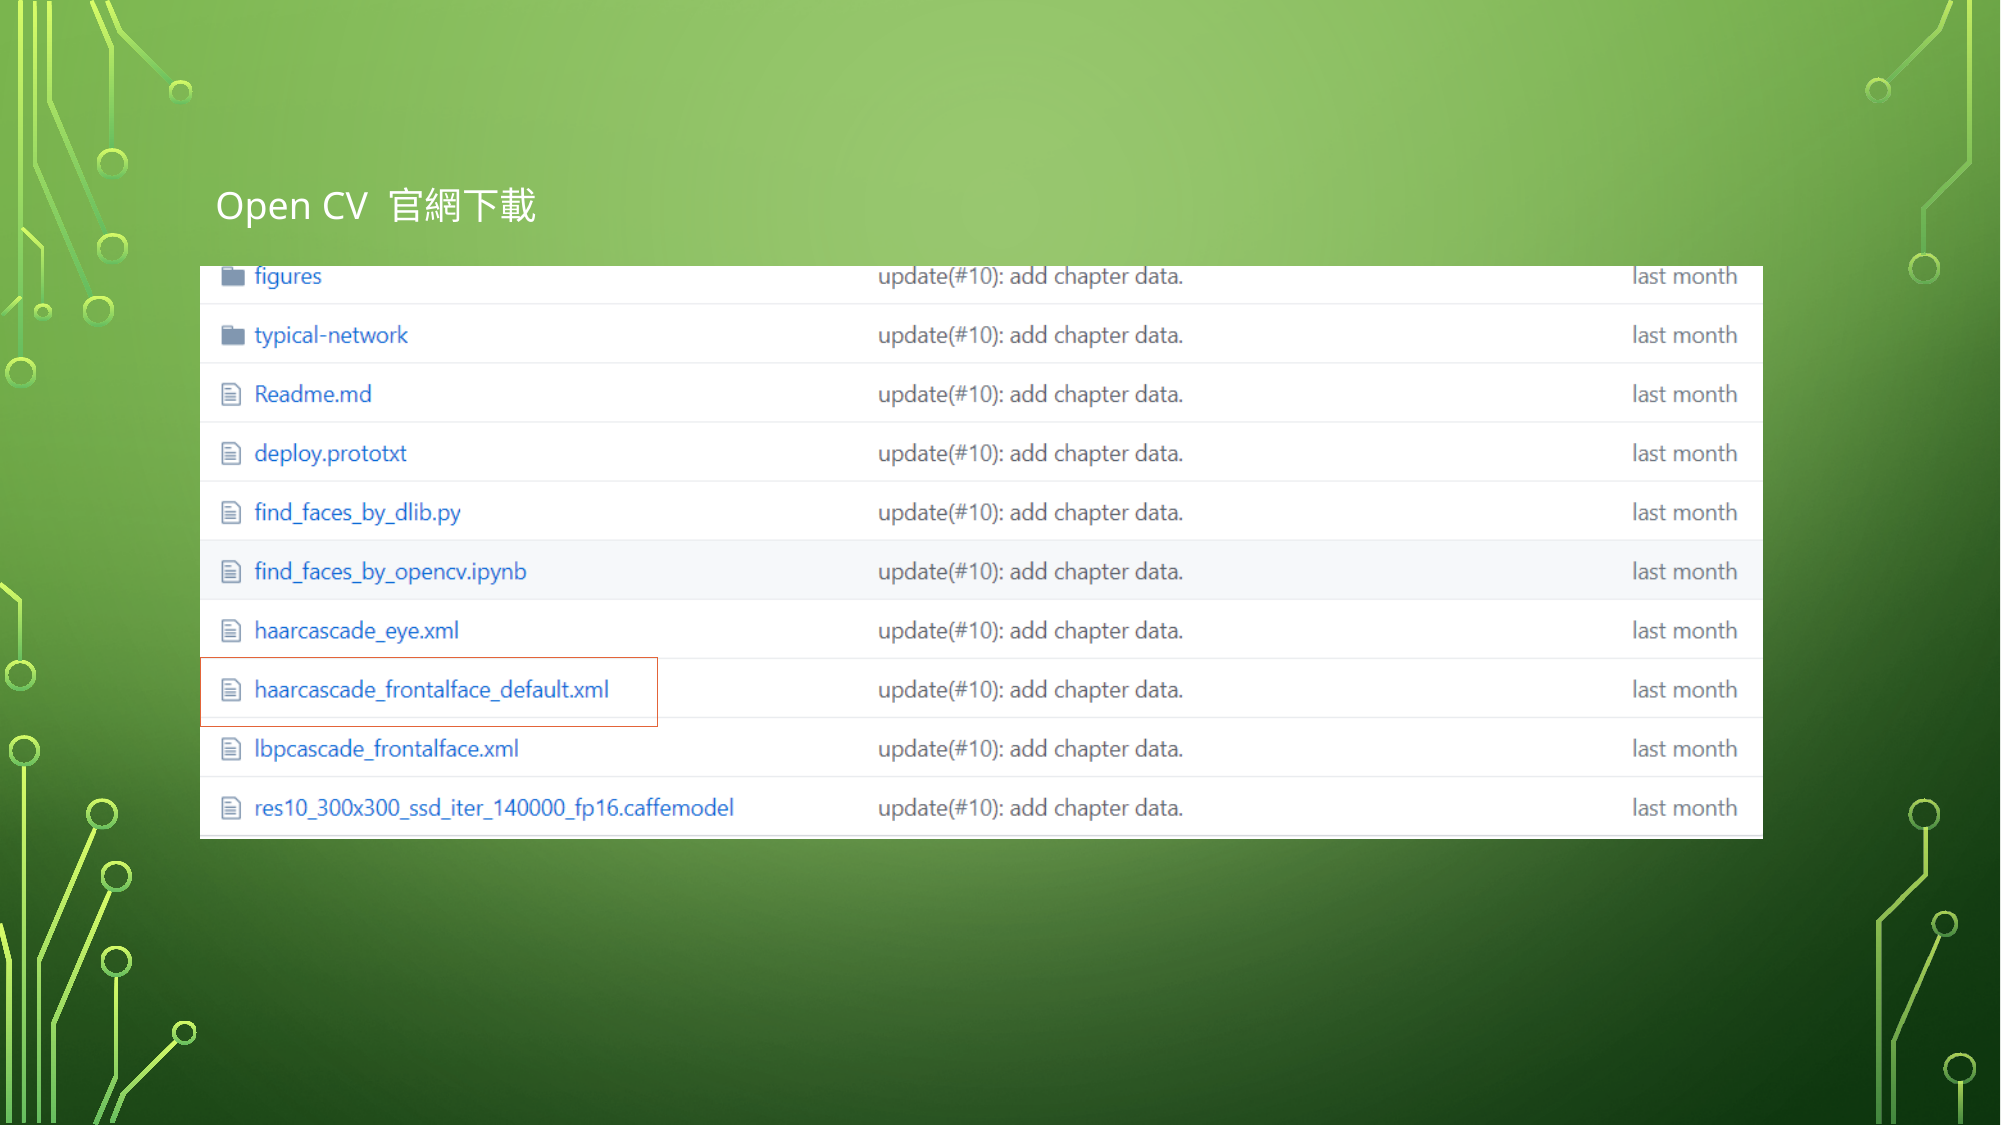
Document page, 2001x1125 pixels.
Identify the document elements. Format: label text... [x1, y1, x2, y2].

text_box Open CV 官網下載 [200, 174, 926, 235]
picture [200, 266, 1764, 839]
